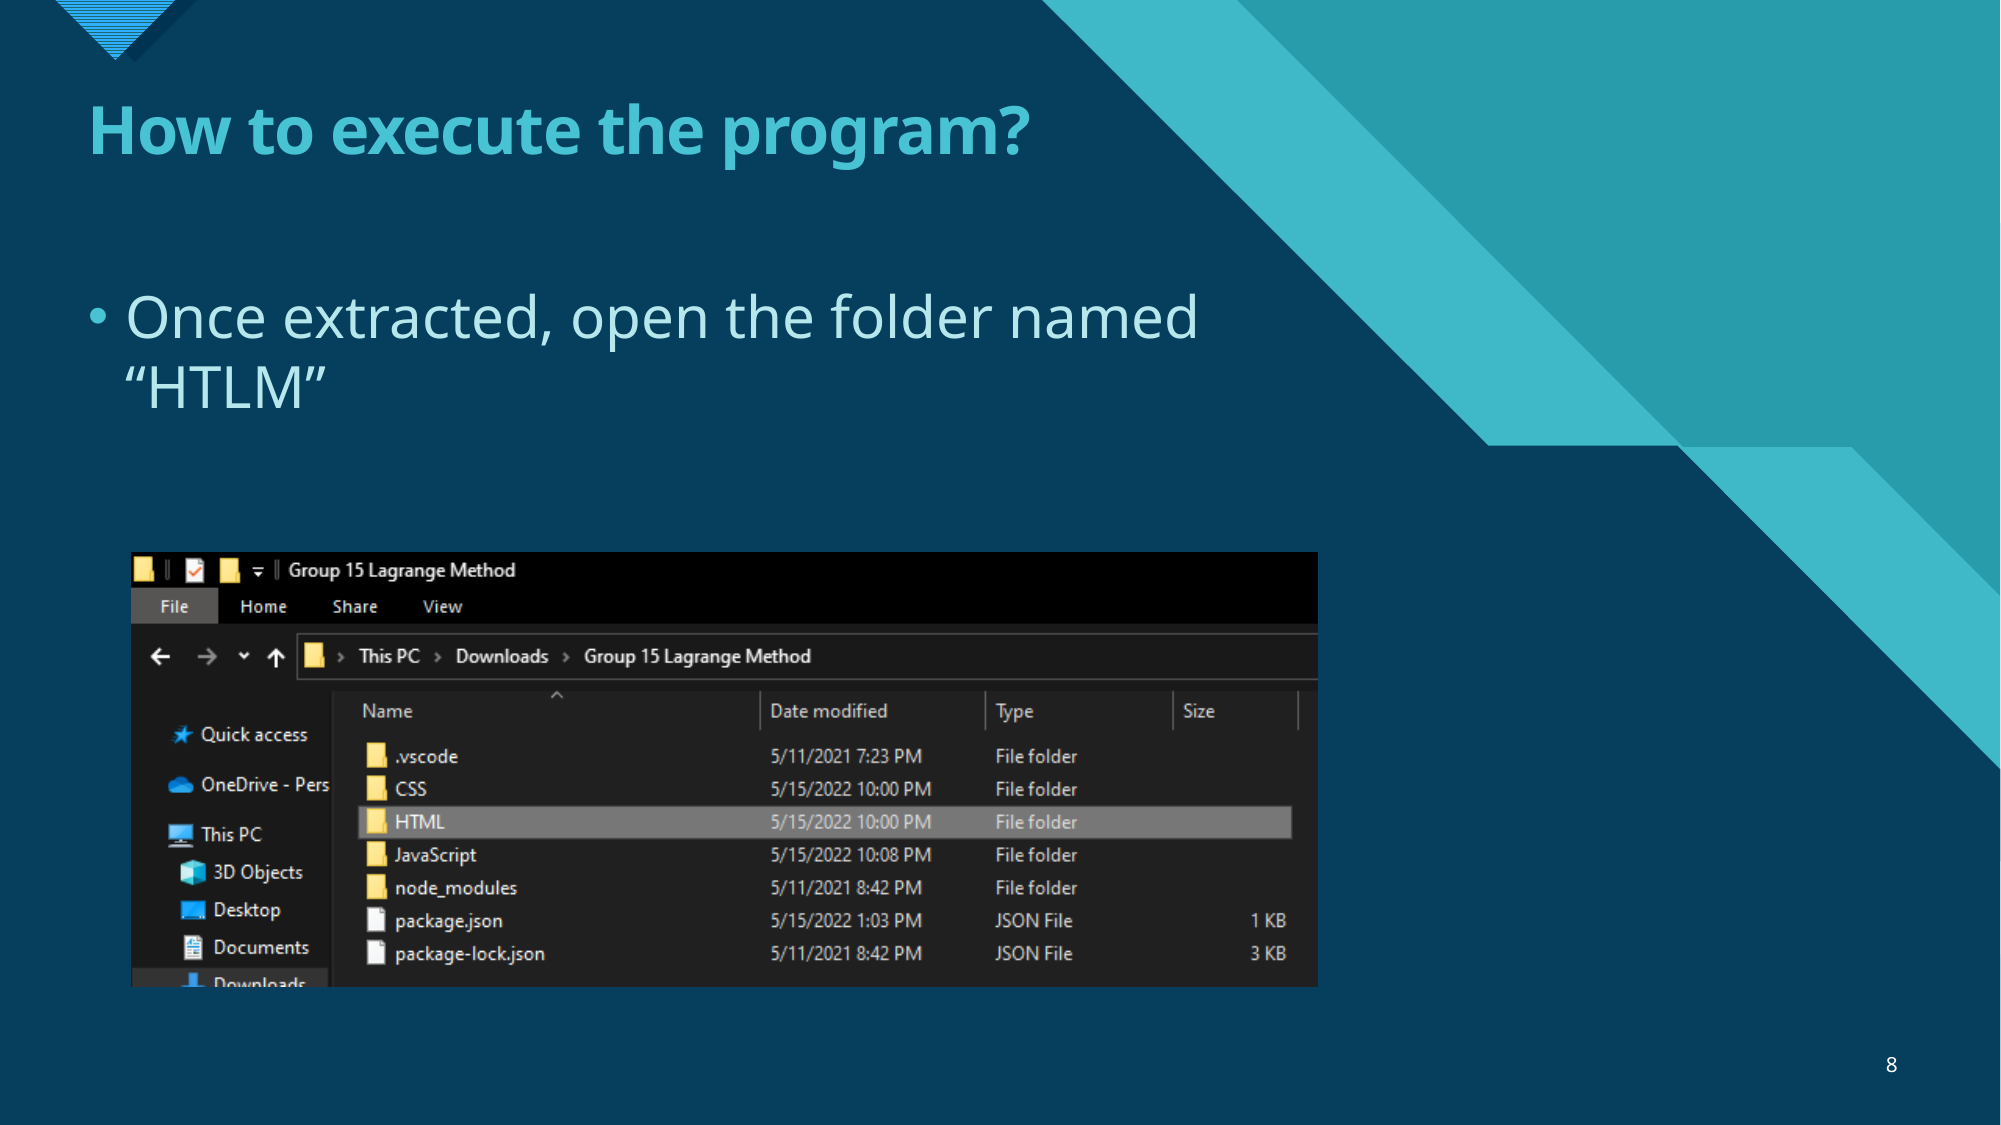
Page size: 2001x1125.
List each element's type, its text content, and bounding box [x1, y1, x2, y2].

slide_number 8 [1845, 1035, 1913, 1096]
list Once extracted, open the folder named “HTLM” [72, 273, 1382, 789]
picture [132, 553, 1317, 986]
title How to execute the program? [72, 89, 1913, 177]
